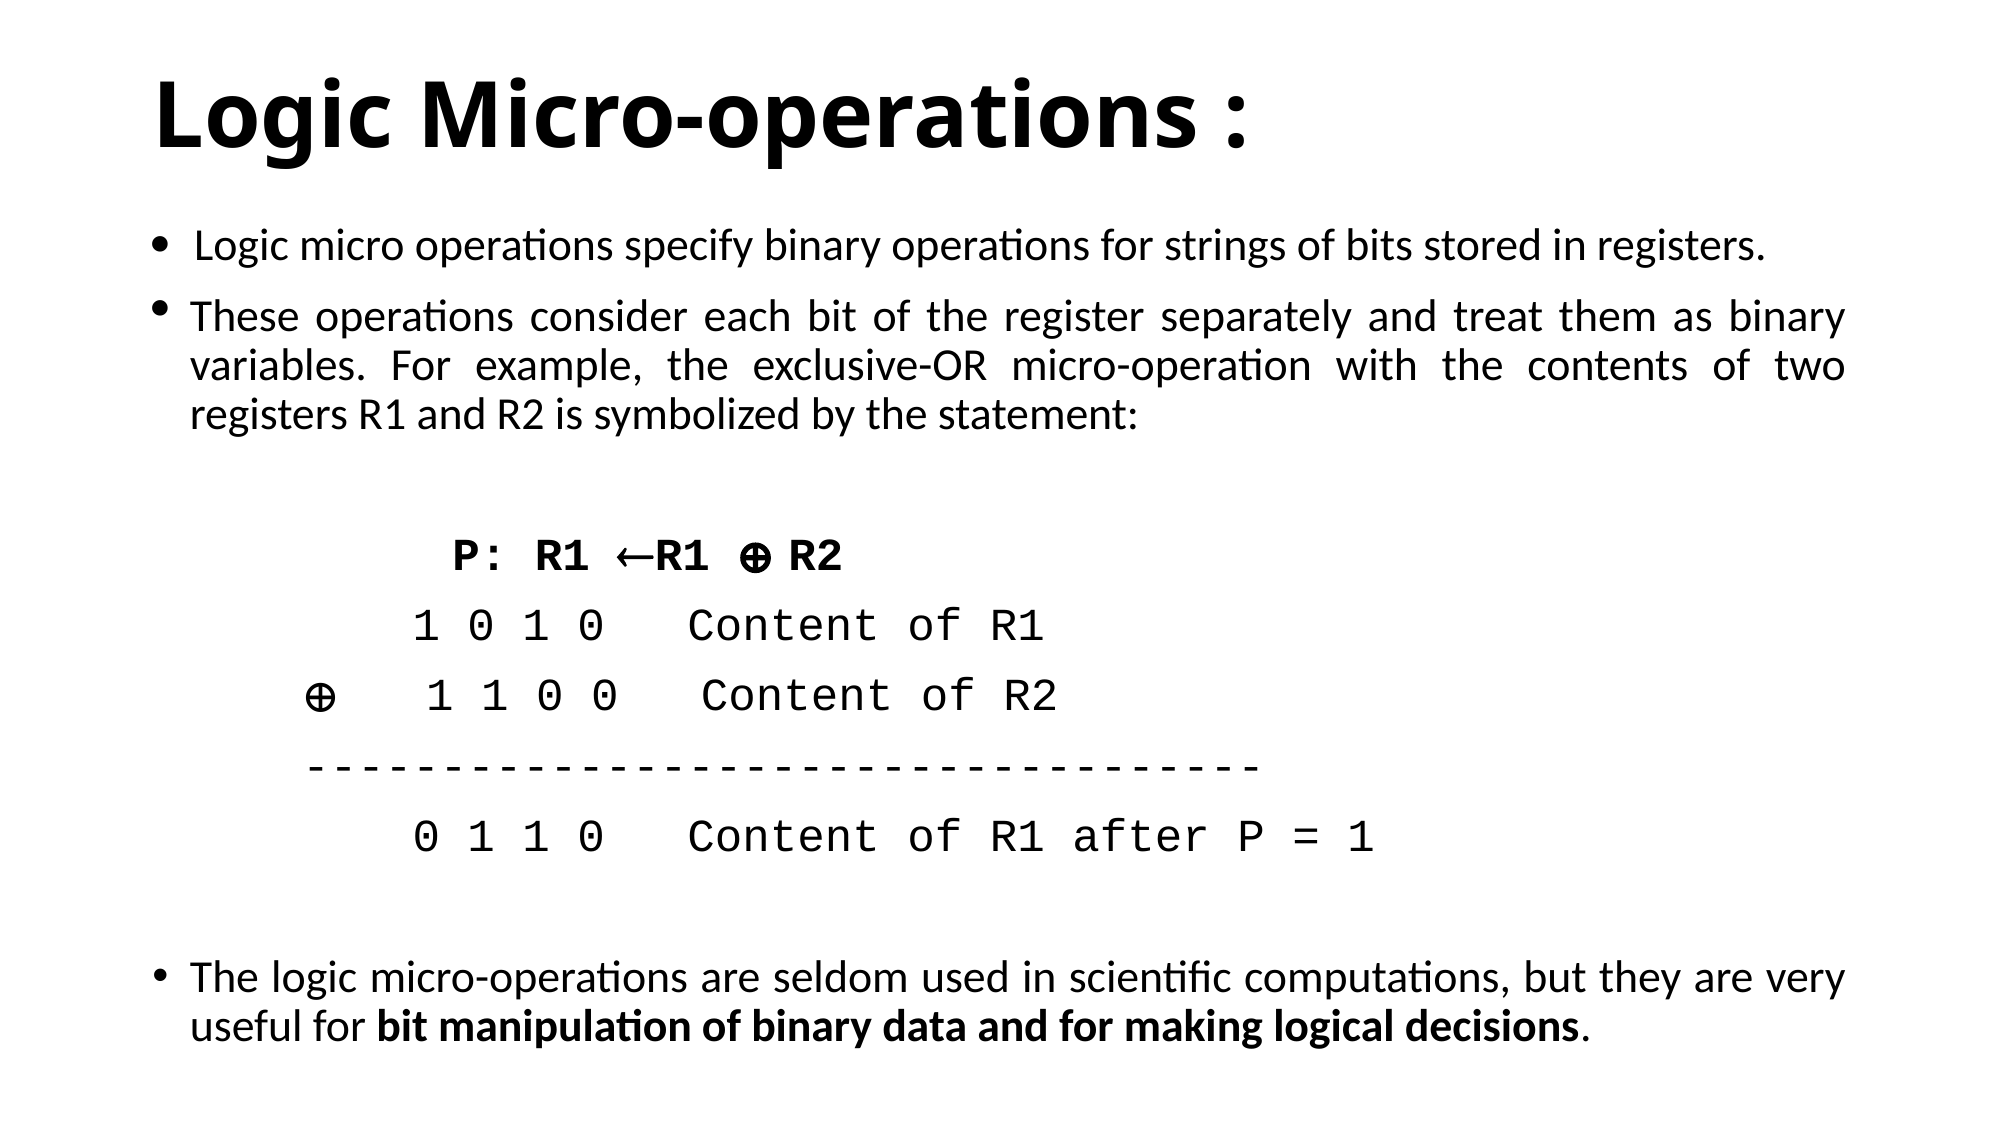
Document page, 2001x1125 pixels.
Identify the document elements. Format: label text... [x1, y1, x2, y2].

title Logic Micro-operations : [137, 59, 1863, 175]
list  Logic micro operations specify binary operations for strings of bits stored in registers. These operations consider each bit of the register separately and treat them as binary variables. For example, the exclusive-OR micro-operation with the contents of two registers R1 and R2 is symbolized by the statement: P: R1 R1 ⊕ R2 1 0 1 0 Content of R1 ⊕ 1 1 0 0 Content of R2 ----------------------------------- 0 1 1 0 Content of R1 after P = 1 The logic micro-operations are seldom used in scientific computations, but they are very useful for bit manipulation of binary data and for making logical decisions. [137, 213, 1863, 1085]
